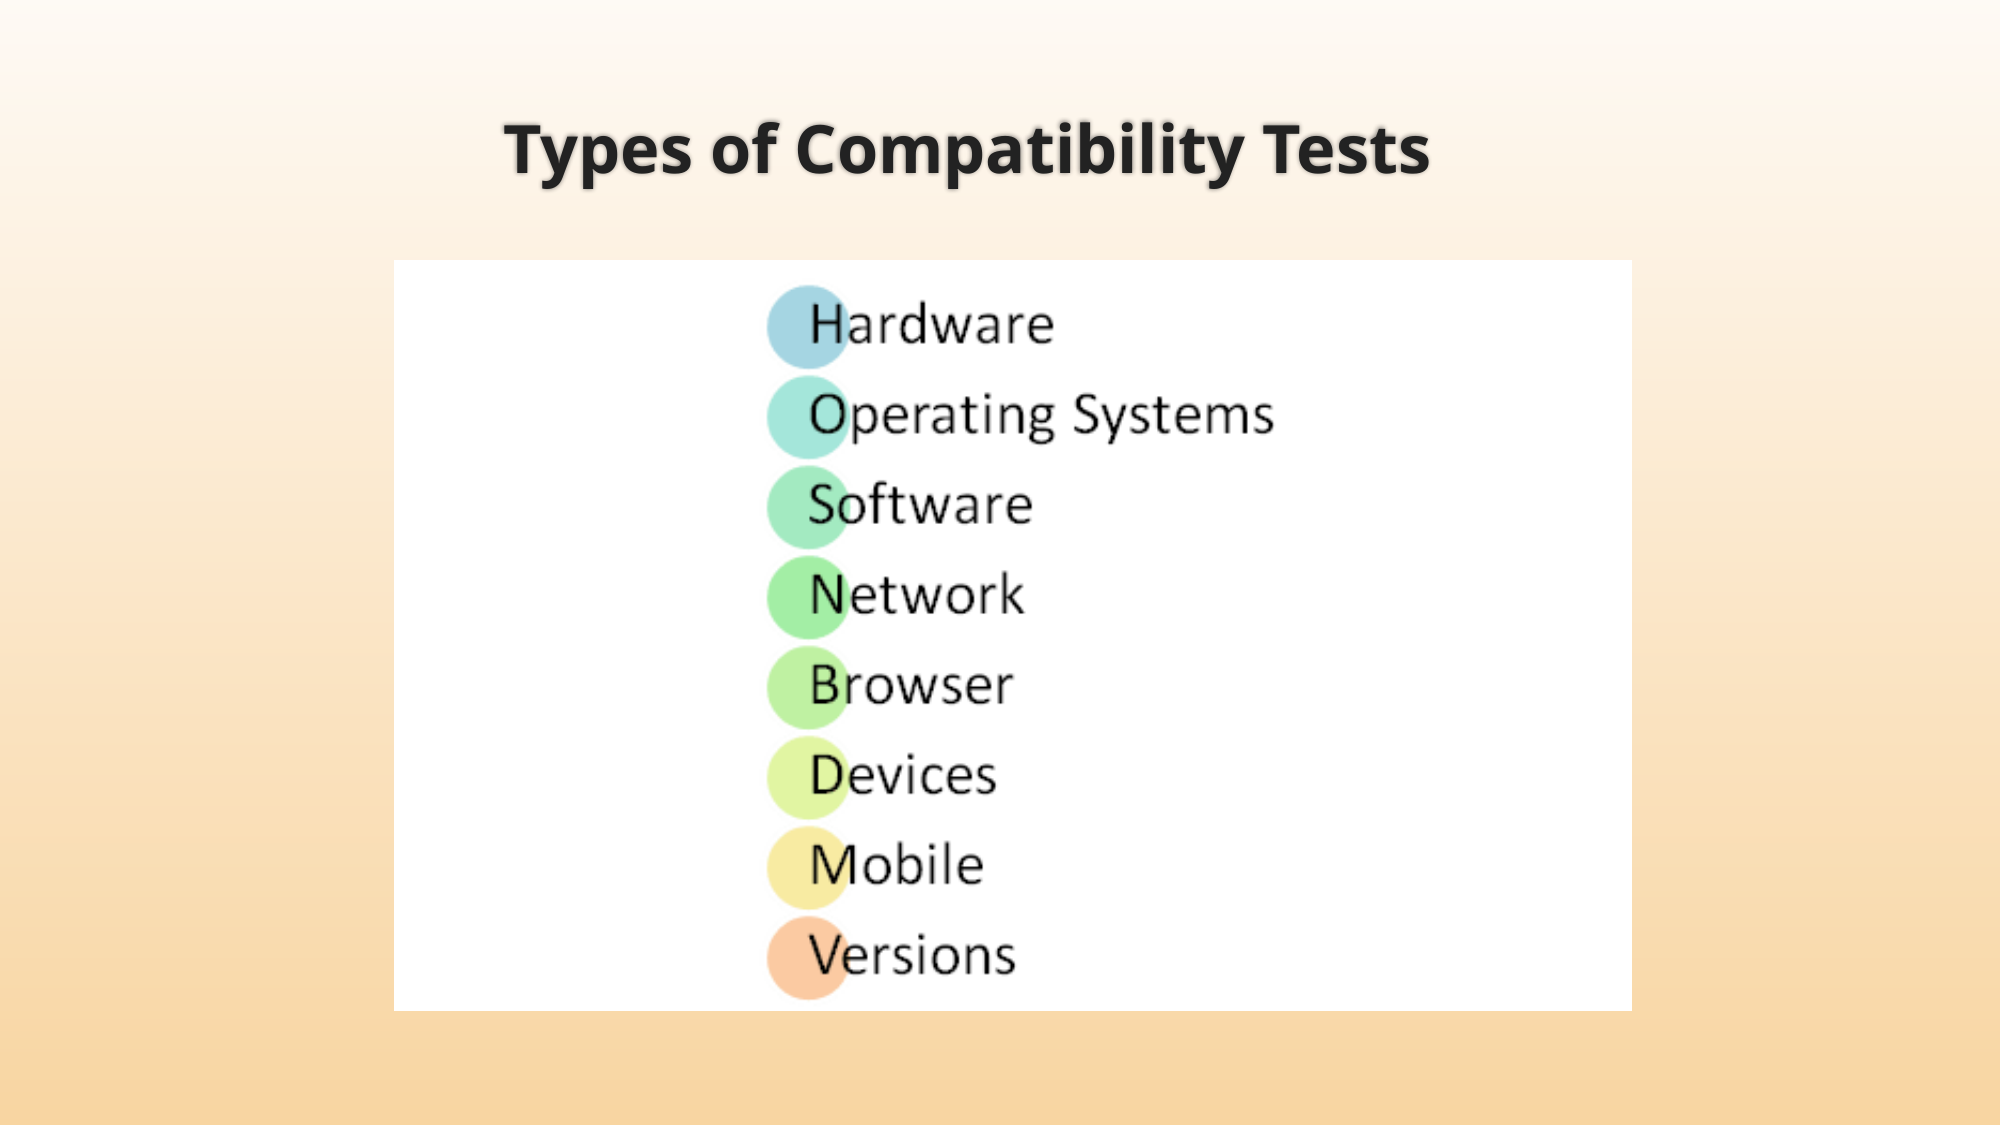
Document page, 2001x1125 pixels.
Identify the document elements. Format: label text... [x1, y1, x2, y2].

list Types of Compatibility Tests [115, 91, 1814, 1037]
picture [394, 260, 1632, 1011]
